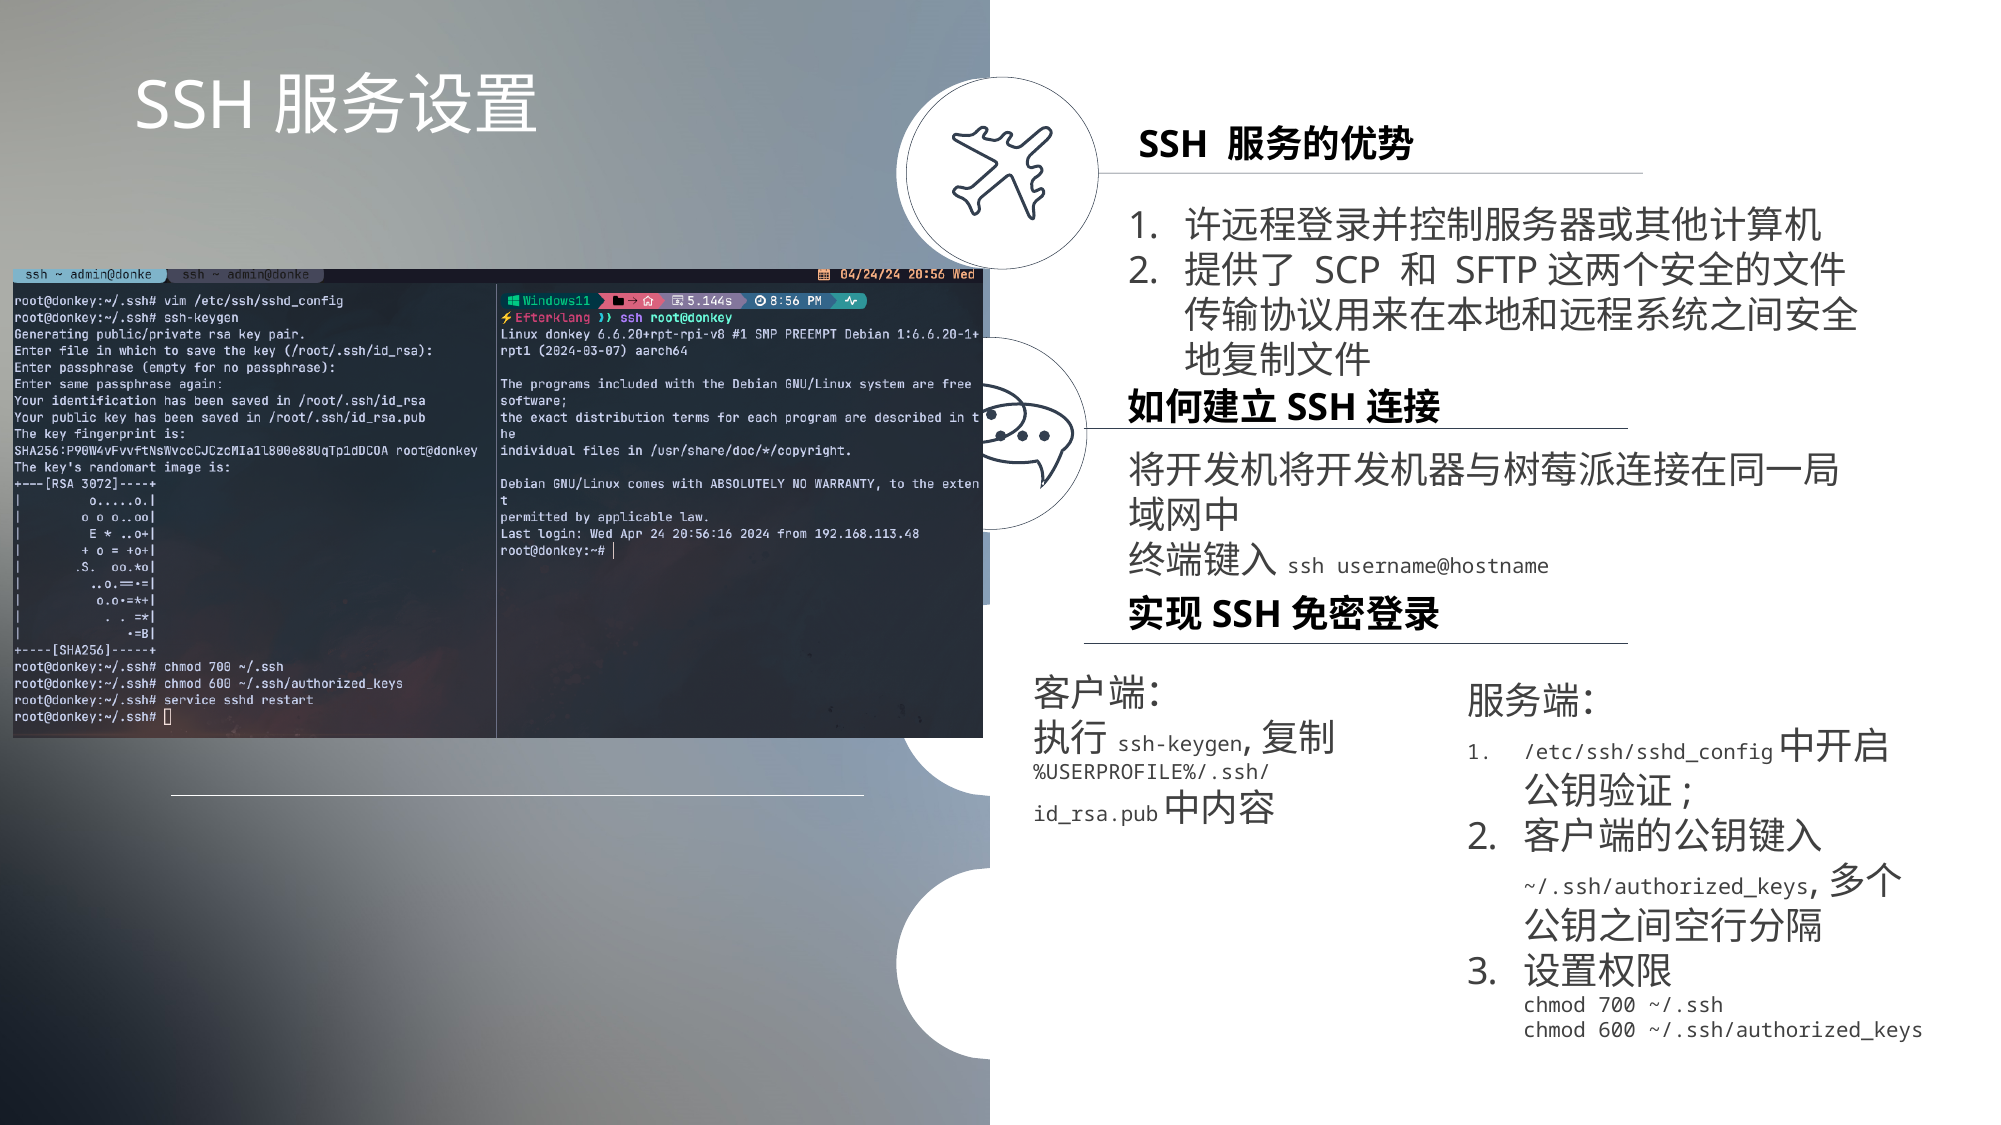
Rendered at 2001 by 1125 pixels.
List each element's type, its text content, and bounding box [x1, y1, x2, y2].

text_box 许远程登录并控制服务器或其他计算机 提供了 SCP 和 SFTP这两个安全的文件传输协议用来在本地和远程系统之间安全地复制文件 [1113, 193, 1888, 388]
text_box [1075, 384, 1089, 482]
picture [0, 0, 990, 1125]
text_box [990, 76, 1100, 271]
text_box 实现SSH免密登录 [1113, 582, 1461, 643]
text_box 客户端： 执行ssh-keygen,复制 %USERPROFILE%/.ssh/id_rsa.pub中内容 [1018, 661, 1403, 837]
text_box [990, 126, 1053, 221]
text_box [983, 382, 1075, 489]
text_box [990, 489, 1071, 531]
text_box 如何建立SSH连接 [1113, 375, 1461, 427]
text_box [990, 336, 1074, 382]
text_box 如何建立SSH连接 [1113, 428, 1461, 435]
text_box SSH 服务的优势 [1123, 112, 1523, 172]
text_box 服务端： /etc/ssh/sshd_config中开启公钥验证; 客户端的公钥键入~/.ssh/authorized_keys,多个公钥之间空行分隔 设置权限 chmod 700 ~/.ssh chmod 600 ~/.ssh/authorized_keys [1452, 669, 1941, 1125]
text_box 将开发机将开发机器与树莓派连接在同一局域网中 终端键入ssh username@hostname [1113, 438, 1888, 589]
